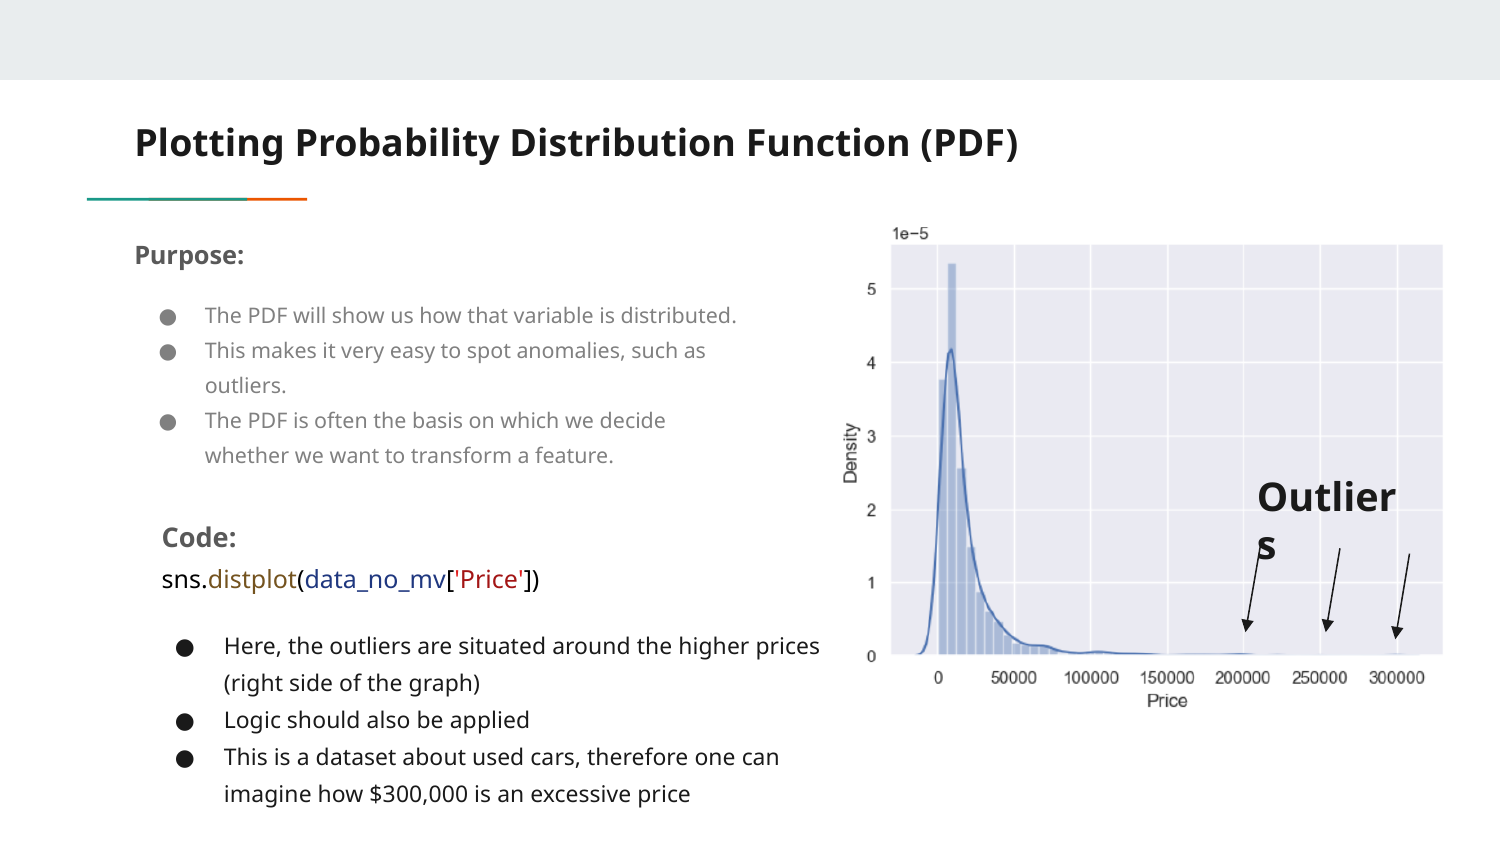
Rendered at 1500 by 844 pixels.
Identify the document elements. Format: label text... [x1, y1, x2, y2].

text_box Code: sns.distplot(data_no_mv['Price']) [146, 505, 766, 607]
text_box Here, the outliers are situated around the higher prices (right side of the graph) Logic should also be applied This is a dataset about used cars, therefore one can imagine how $300,000 is an excessive price [134, 607, 843, 844]
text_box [1394, 553, 1410, 640]
list Purpose: The PDF will show us how that variable is distributed. This makes it very easy to spot anomalies, such as outliers. The PDF is often the basis on which we decide whether we want to transform a feature. [119, 219, 766, 506]
title Plotting Probability Distribution Function (PDF) [119, 103, 1199, 188]
picture [829, 219, 1476, 712]
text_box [1325, 548, 1341, 633]
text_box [1245, 539, 1262, 633]
